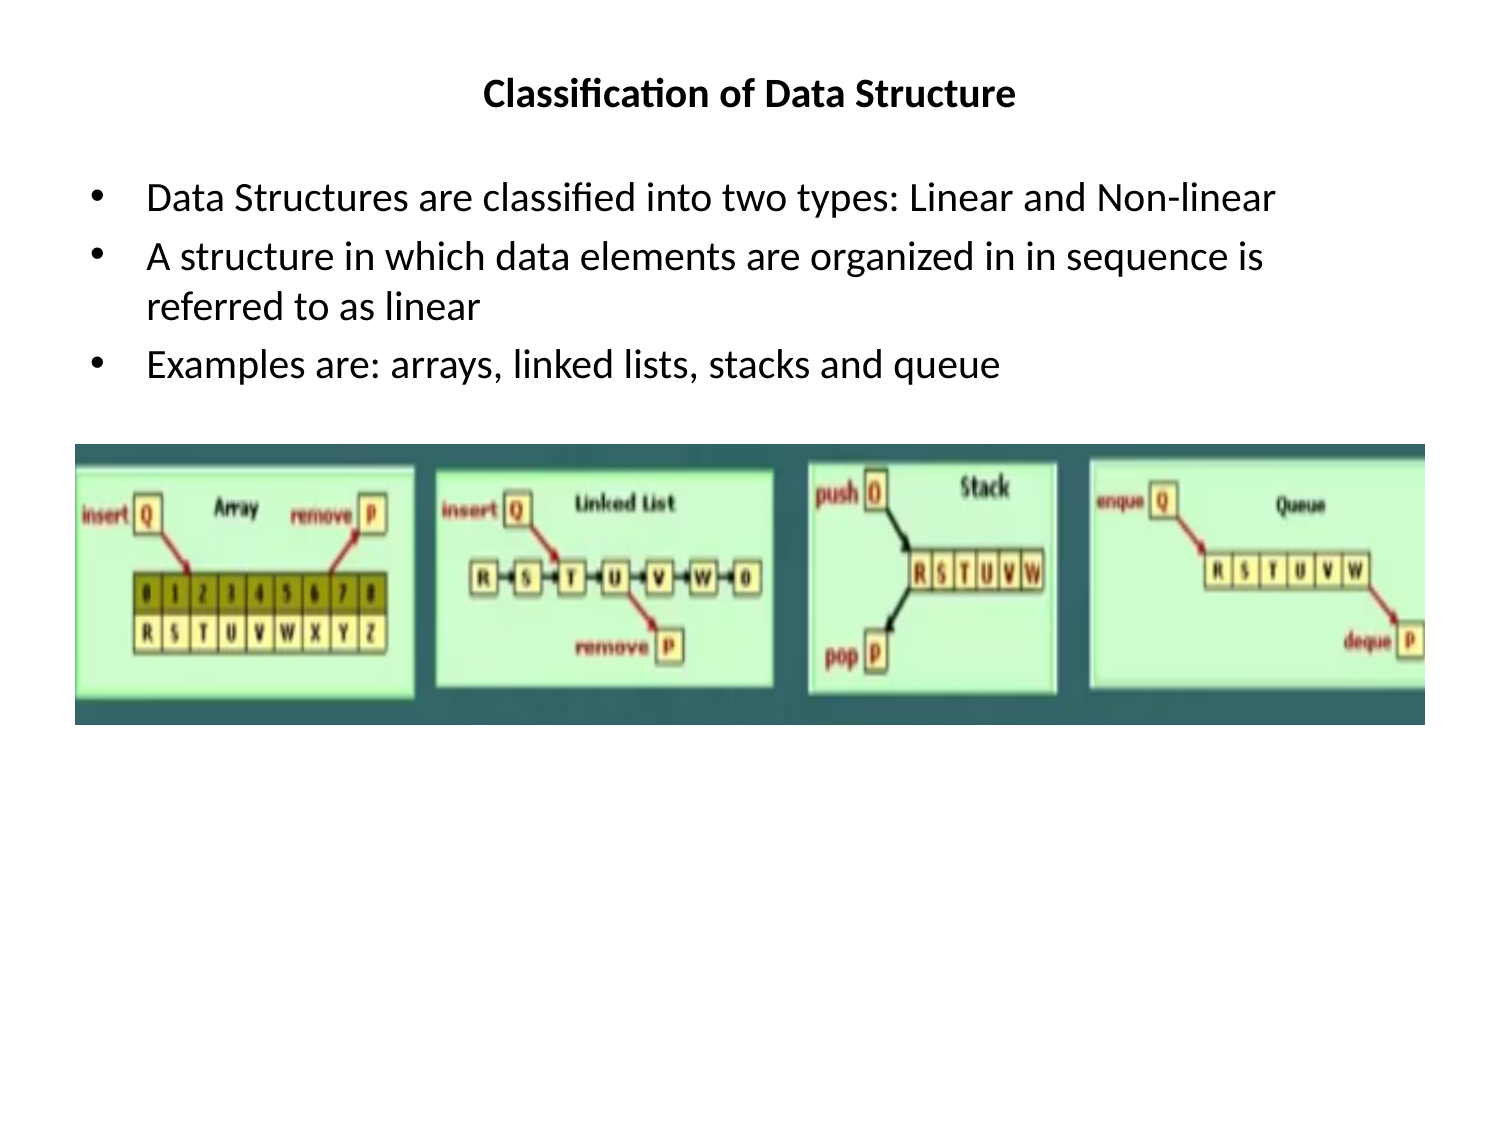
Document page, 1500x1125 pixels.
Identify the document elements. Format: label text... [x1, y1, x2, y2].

list Data Structures are classified into two types: Linear and Non-linear A structure in which data elements are organized in in sequence is referred to as linear Examples are: arrays, linked lists, stacks and queue [75, 162, 1425, 438]
title Classification of Data Structure [75, 45, 1425, 138]
picture [74, 444, 1426, 726]
